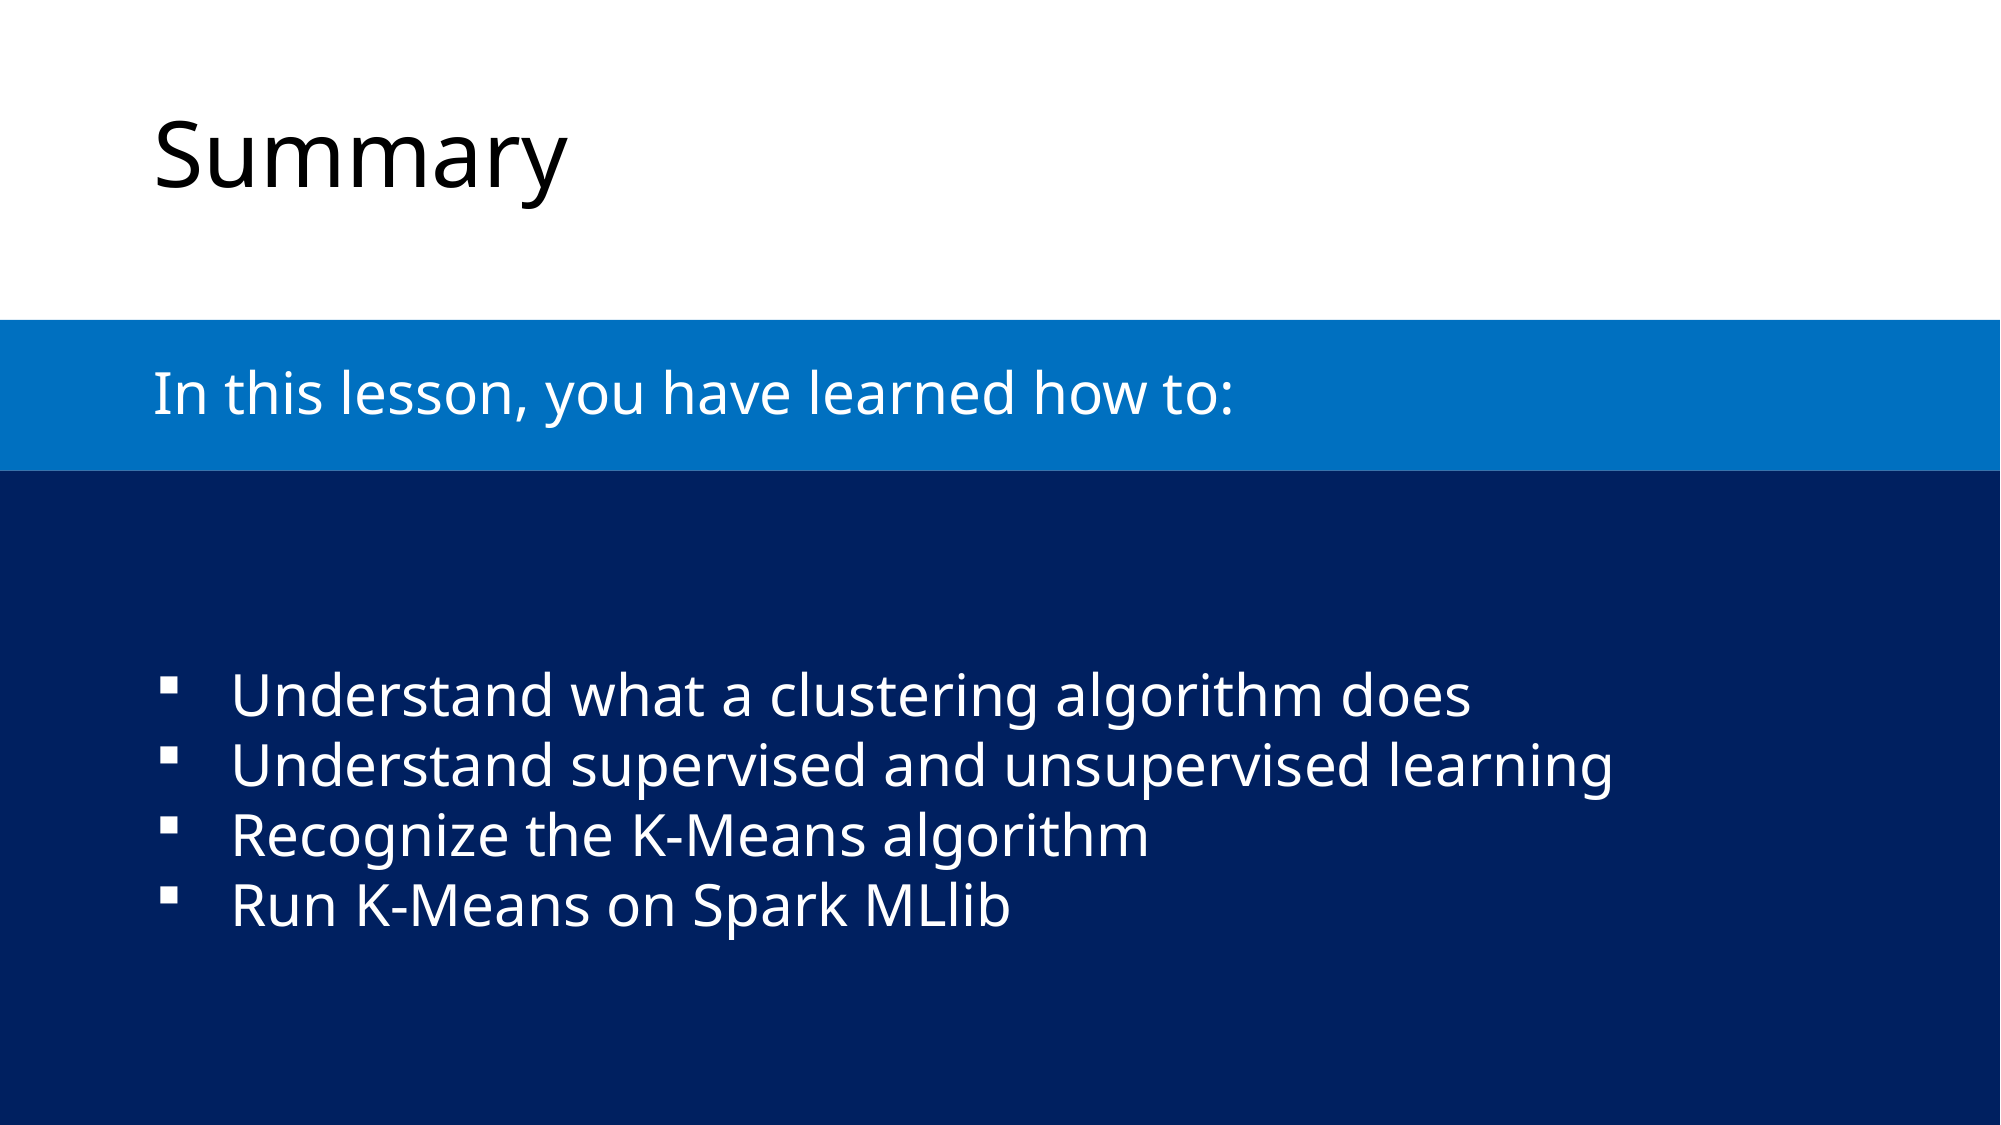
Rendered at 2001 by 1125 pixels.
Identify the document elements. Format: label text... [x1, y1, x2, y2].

text_box Summary [138, 88, 951, 213]
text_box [0, 319, 2000, 1125]
